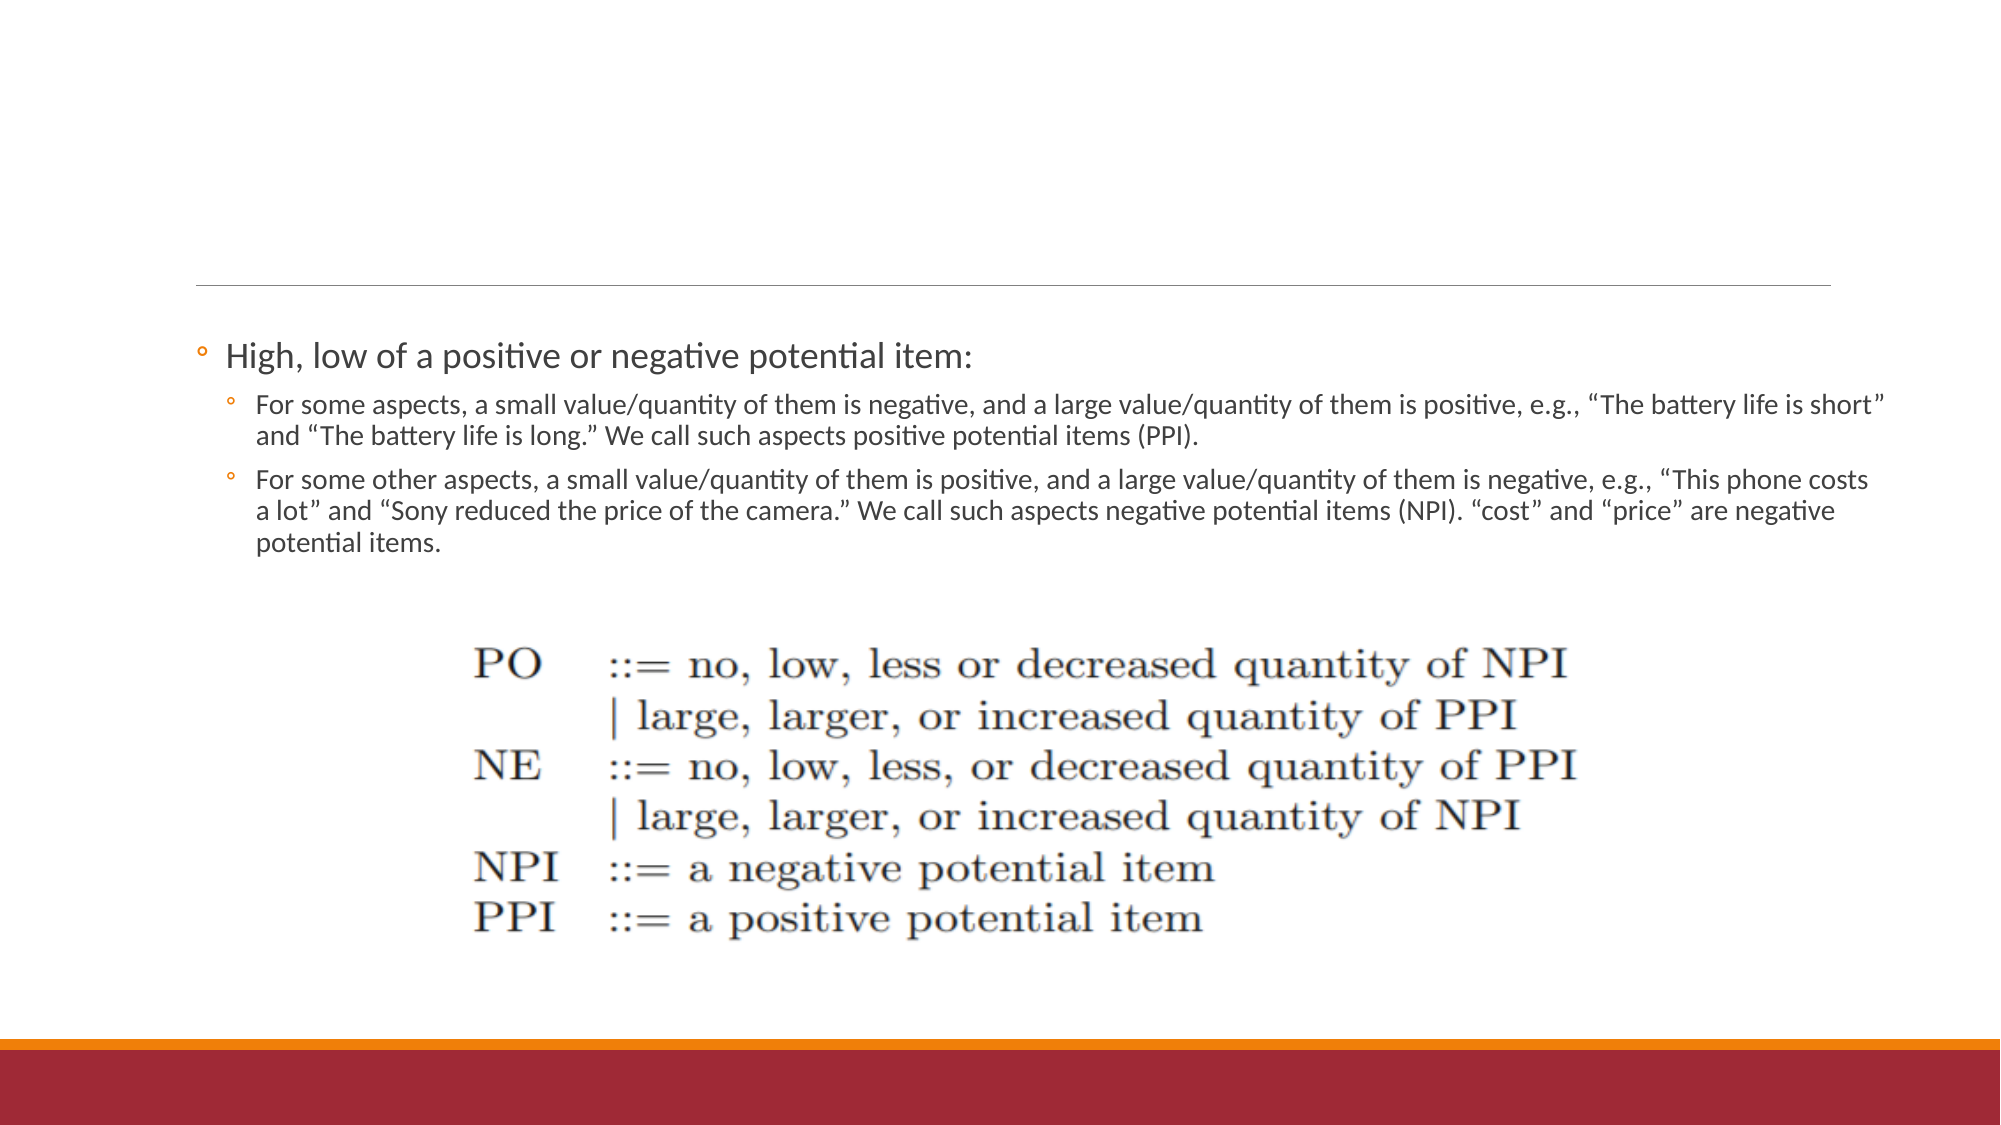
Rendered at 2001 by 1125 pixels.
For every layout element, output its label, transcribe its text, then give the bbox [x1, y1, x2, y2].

list High, low of a positive or negative potential item: For some aspects, a small value/quantity of them is negative, and a large value/quantity of them is positive, e.g., “The battery life is short” and “The battery life is long.” We call such aspects positive potential items (PPI). For some other aspects, a small value/quantity of them is positive, and a large value/quantity of them is negative, e.g., “This phone costs a lot” and “Sony reduced the price of the camera.” We call such aspects negative potential items (NPI). “cost” and “price” are negative potential items. [162, 328, 1888, 1043]
picture [451, 626, 1599, 959]
